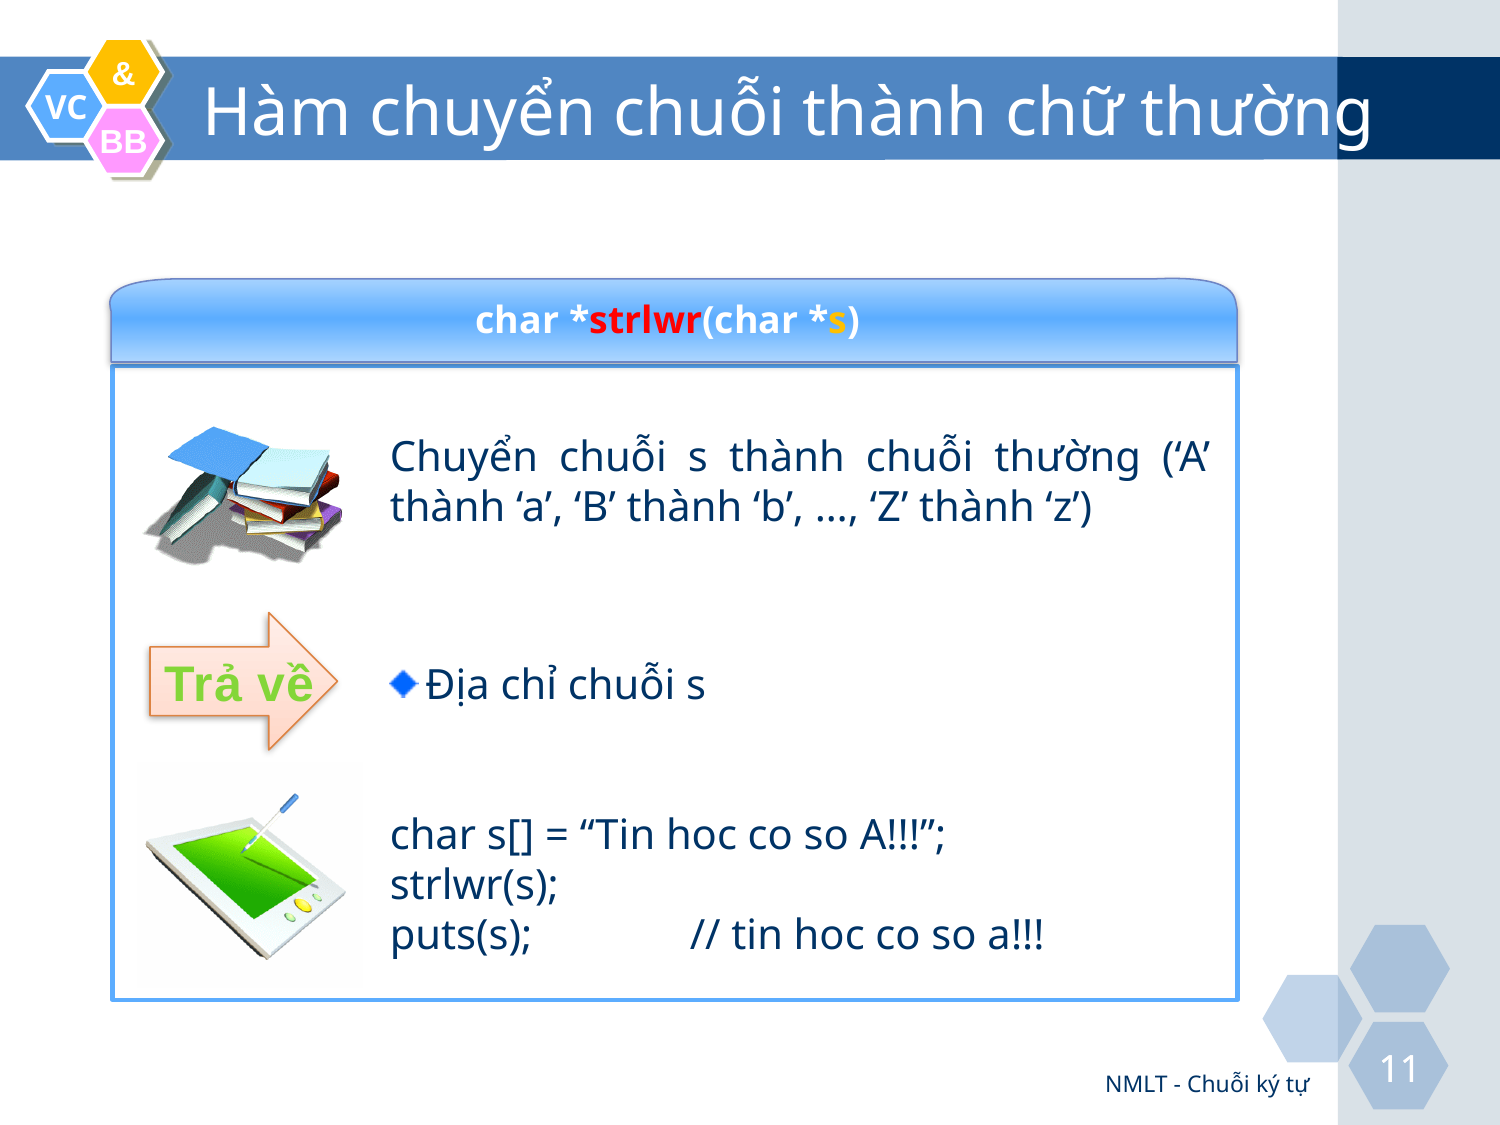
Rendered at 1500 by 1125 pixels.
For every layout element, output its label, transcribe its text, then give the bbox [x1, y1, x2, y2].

title Hàm chuyển chuỗi thành chữ thường [187, 62, 1500, 156]
footer NMLT - Chuỗi ký tự [849, 1062, 1326, 1101]
text_box [110, 367, 1240, 1002]
picture [137, 762, 363, 988]
text_box char *strlwr(char *s) [109, 278, 1238, 363]
text_box Chuyển chuỗi s thành chuỗi thường (‘A’ thành ‘a’, ‘B’ thành ‘b’, …, ‘Z’ thành ‘z’) [378, 382, 1227, 577]
text_box char s[] = “Tin hoc co so A!!!”; strlwr(s); puts(s); // tin hoc co so a!!! [373, 785, 1227, 980]
text_box Địa chỉ chuỗi s [373, 585, 1227, 780]
picture [124, 374, 376, 575]
text_box Trả về [149, 611, 339, 751]
picture [389, 668, 419, 698]
